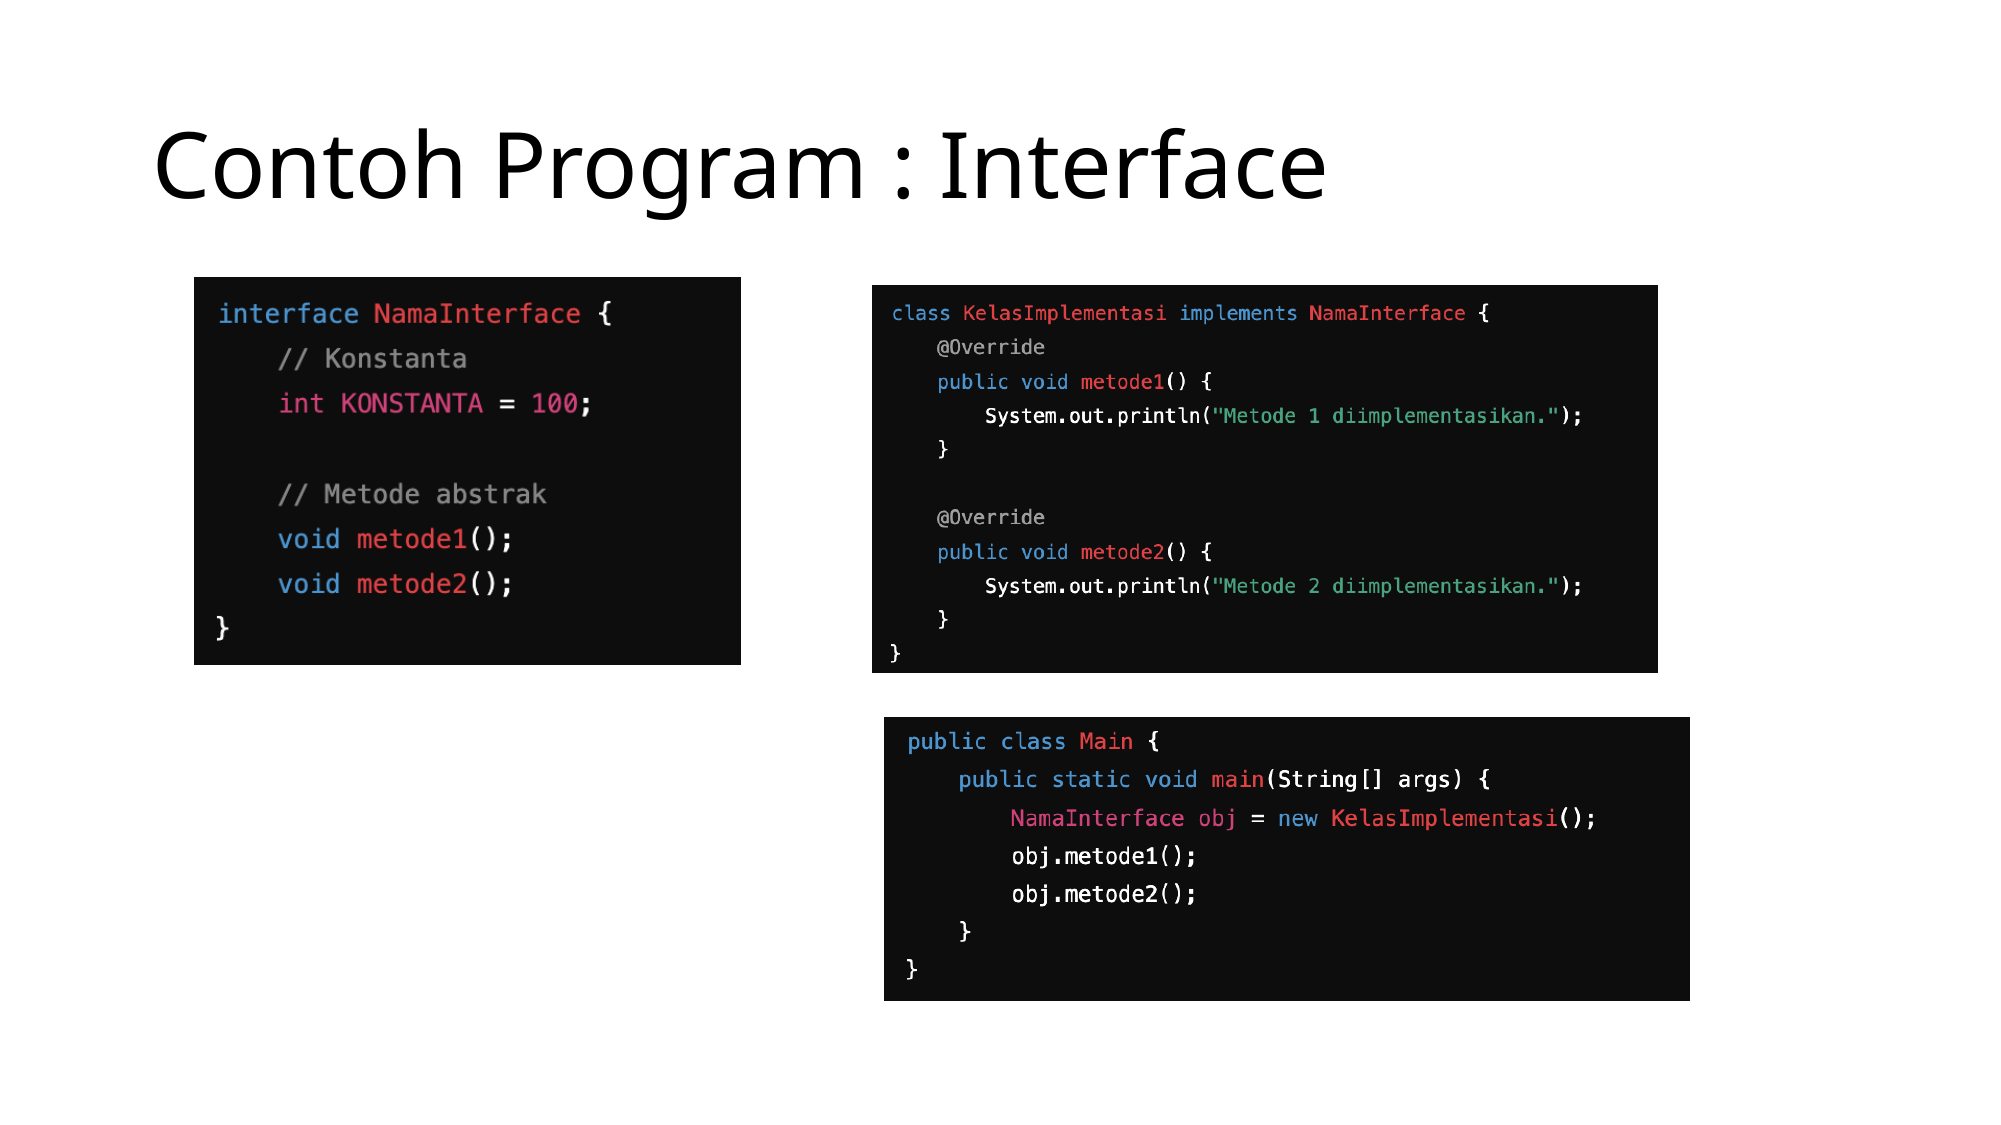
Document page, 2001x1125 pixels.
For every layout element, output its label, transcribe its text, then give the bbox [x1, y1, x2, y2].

picture [884, 717, 1690, 1001]
picture [194, 277, 741, 665]
picture [872, 285, 1658, 673]
title Contoh Program : Interface [137, 59, 1863, 278]
